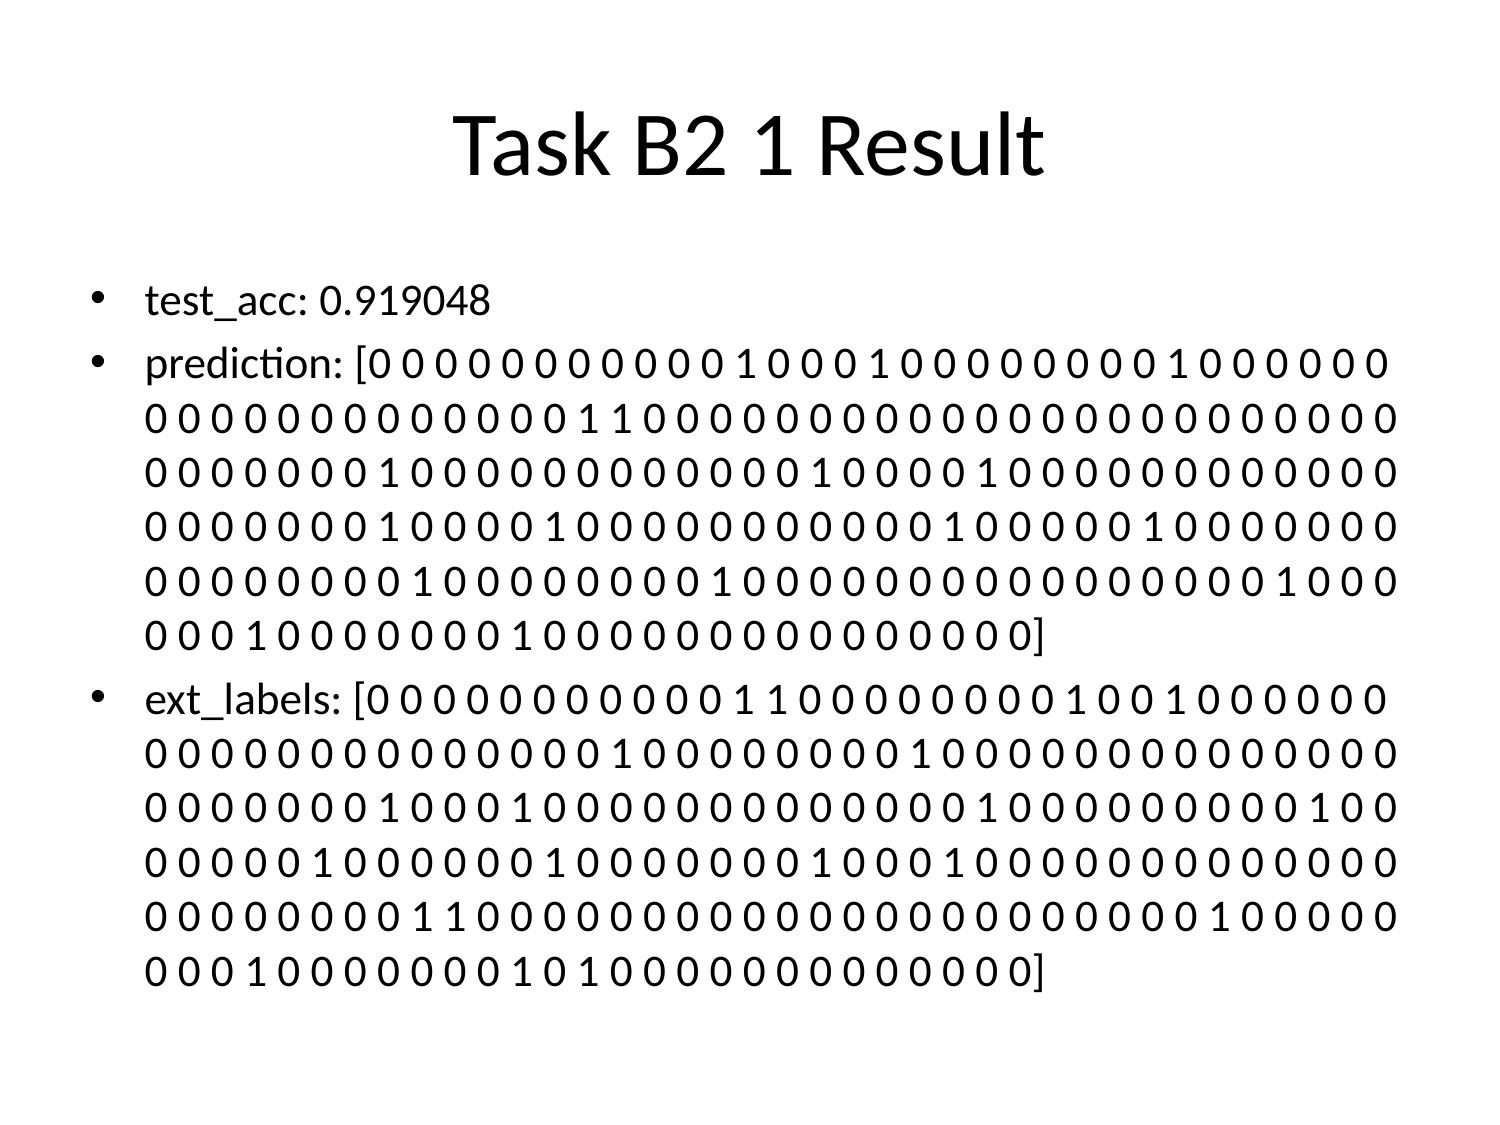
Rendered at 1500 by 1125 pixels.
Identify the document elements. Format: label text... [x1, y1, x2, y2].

title Task B2 1 Result [75, 45, 1425, 233]
list test_acc: 0.919048 prediction: [0 0 0 0 0 0 0 0 0 0 0 1 0 0 0 1 0 0 0 0 0 0 0 0 1 0 0 0 0 0 0 0 0 0 0 0 0 0 0 0 0 0 0 0 1 1 0 0 0 0 0 0 0 0 0 0 0 0 0 0 0 0 0 0 0 0 0 0 0 0 0 0 0 0 0 0 1 0 0 0 0 0 0 0 0 0 0 0 0 1 0 0 0 0 1 0 0 0 0 0 0 0 0 0 0 0 0 0 0 0 0 0 0 0 1 0 0 0 0 1 0 0 0 0 0 0 0 0 0 0 0 1 0 0 0 0 0 1 0 0 0 0 0 0 0 0 0 0 0 0 0 0 0 1 0 0 0 0 0 0 0 0 1 0 0 0 0 0 0 0 0 0 0 0 0 0 0 0 0 1 0 0 0 0 0 0 1 0 0 0 0 0 0 0 1 0 0 0 0 0 0 0 0 0 0 0 0 0 0 0] ext_labels: [0 0 0 0 0 0 0 0 0 0 0 1 1 0 0 0 0 0 0 0 0 1 0 0 1 0 0 0 0 0 0 0 0 0 0 0 0 0 0 0 0 0 0 0 0 1 0 0 0 0 0 0 0 0 1 0 0 0 0 0 0 0 0 0 0 0 0 0 0 0 0 0 0 0 0 0 1 0 0 0 1 0 0 0 0 0 0 0 0 0 0 0 0 0 1 0 0 0 0 0 0 0 0 0 1 0 0 0 0 0 0 0 1 0 0 0 0 0 0 1 0 0 0 0 0 0 0 1 0 0 0 1 0 0 0 0 0 0 0 0 0 0 0 0 0 0 0 0 0 0 0 0 0 1 1 0 0 0 0 0 0 0 0 0 0 0 0 0 0 0 0 0 0 0 0 0 0 1 0 0 0 0 0 0 0 0 1 0 0 0 0 0 0 0 1 0 1 0 0 0 0 0 0 0 0 0 0 0 0 0] [75, 262, 1425, 1005]
